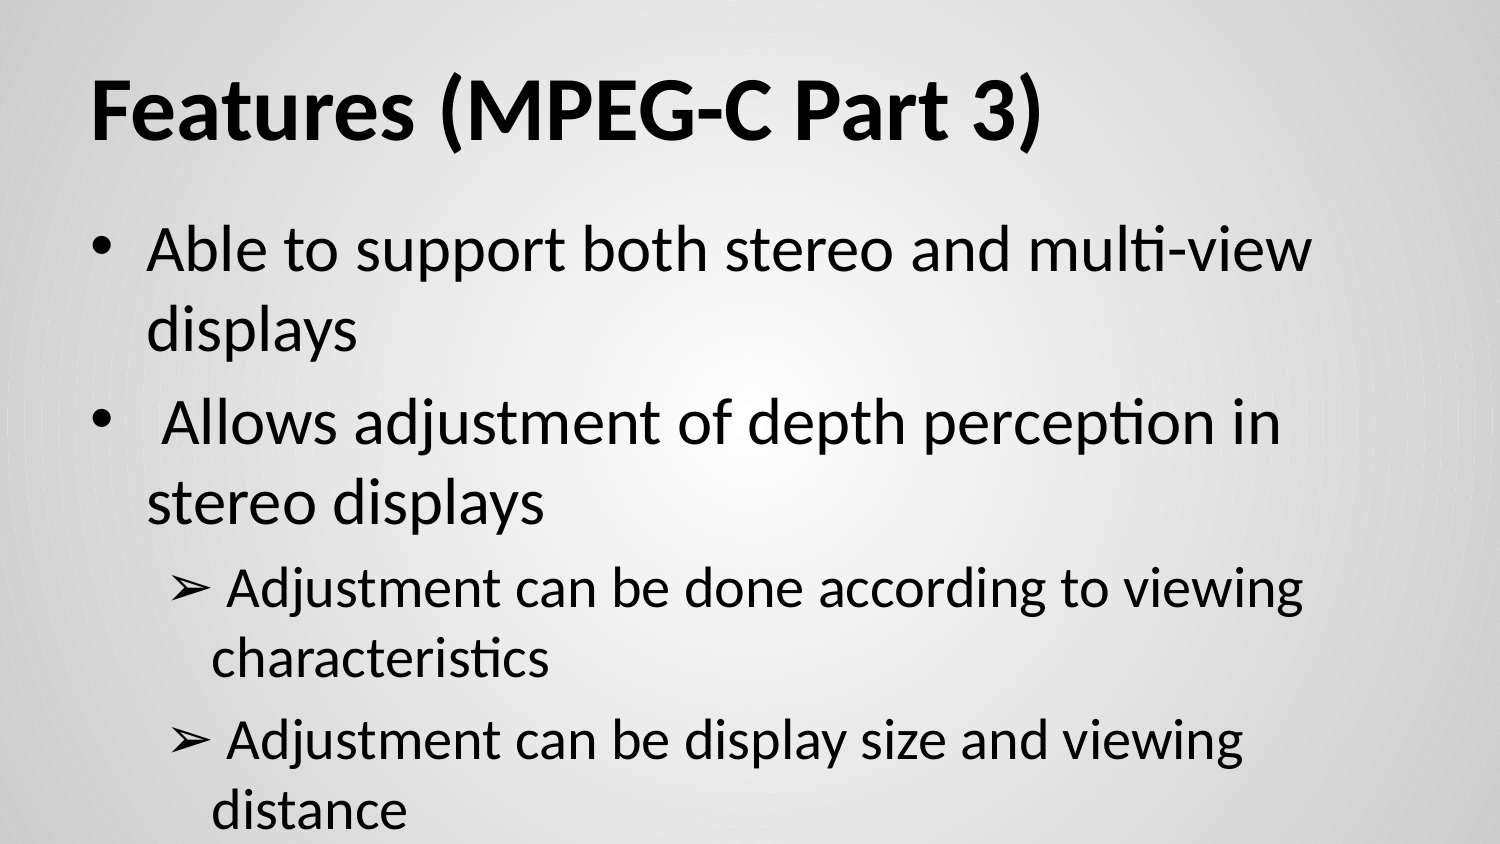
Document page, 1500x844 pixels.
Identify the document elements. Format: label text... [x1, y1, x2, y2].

list Able to support both stereo and multi-view displays Allows adjustment of depth perception in stereo displays Adjustment can be done according to viewing characteristics Adjustment can be display size and viewing distance [75, 196, 1425, 754]
title Features (MPEG-C Part 3) [75, 33, 1425, 175]
